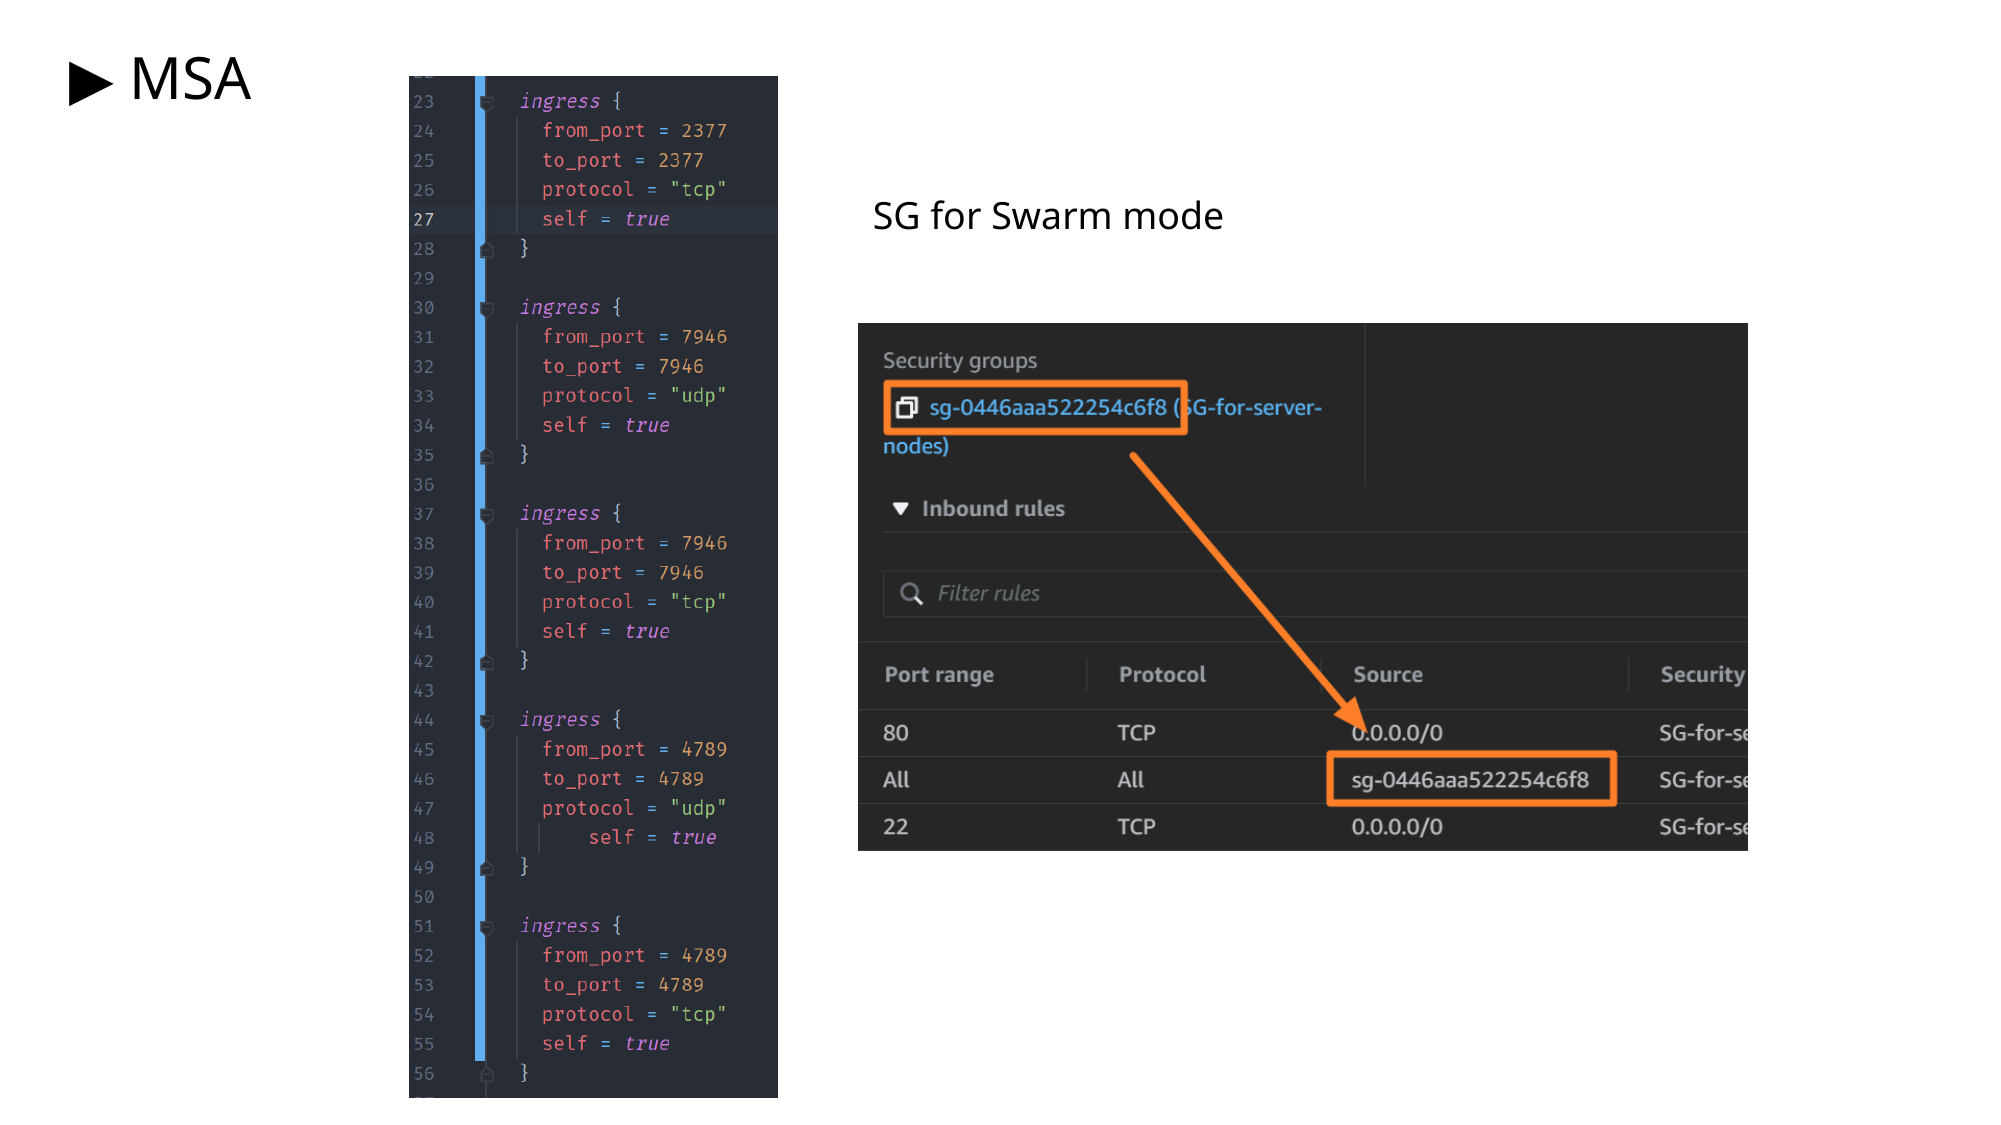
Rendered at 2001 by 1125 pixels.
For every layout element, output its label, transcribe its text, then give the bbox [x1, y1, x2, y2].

picture [857, 322, 1749, 851]
picture [408, 75, 779, 1098]
text_box SG for Swarm mode [858, 184, 1354, 245]
text_box ▶ MSA [54, 34, 929, 119]
